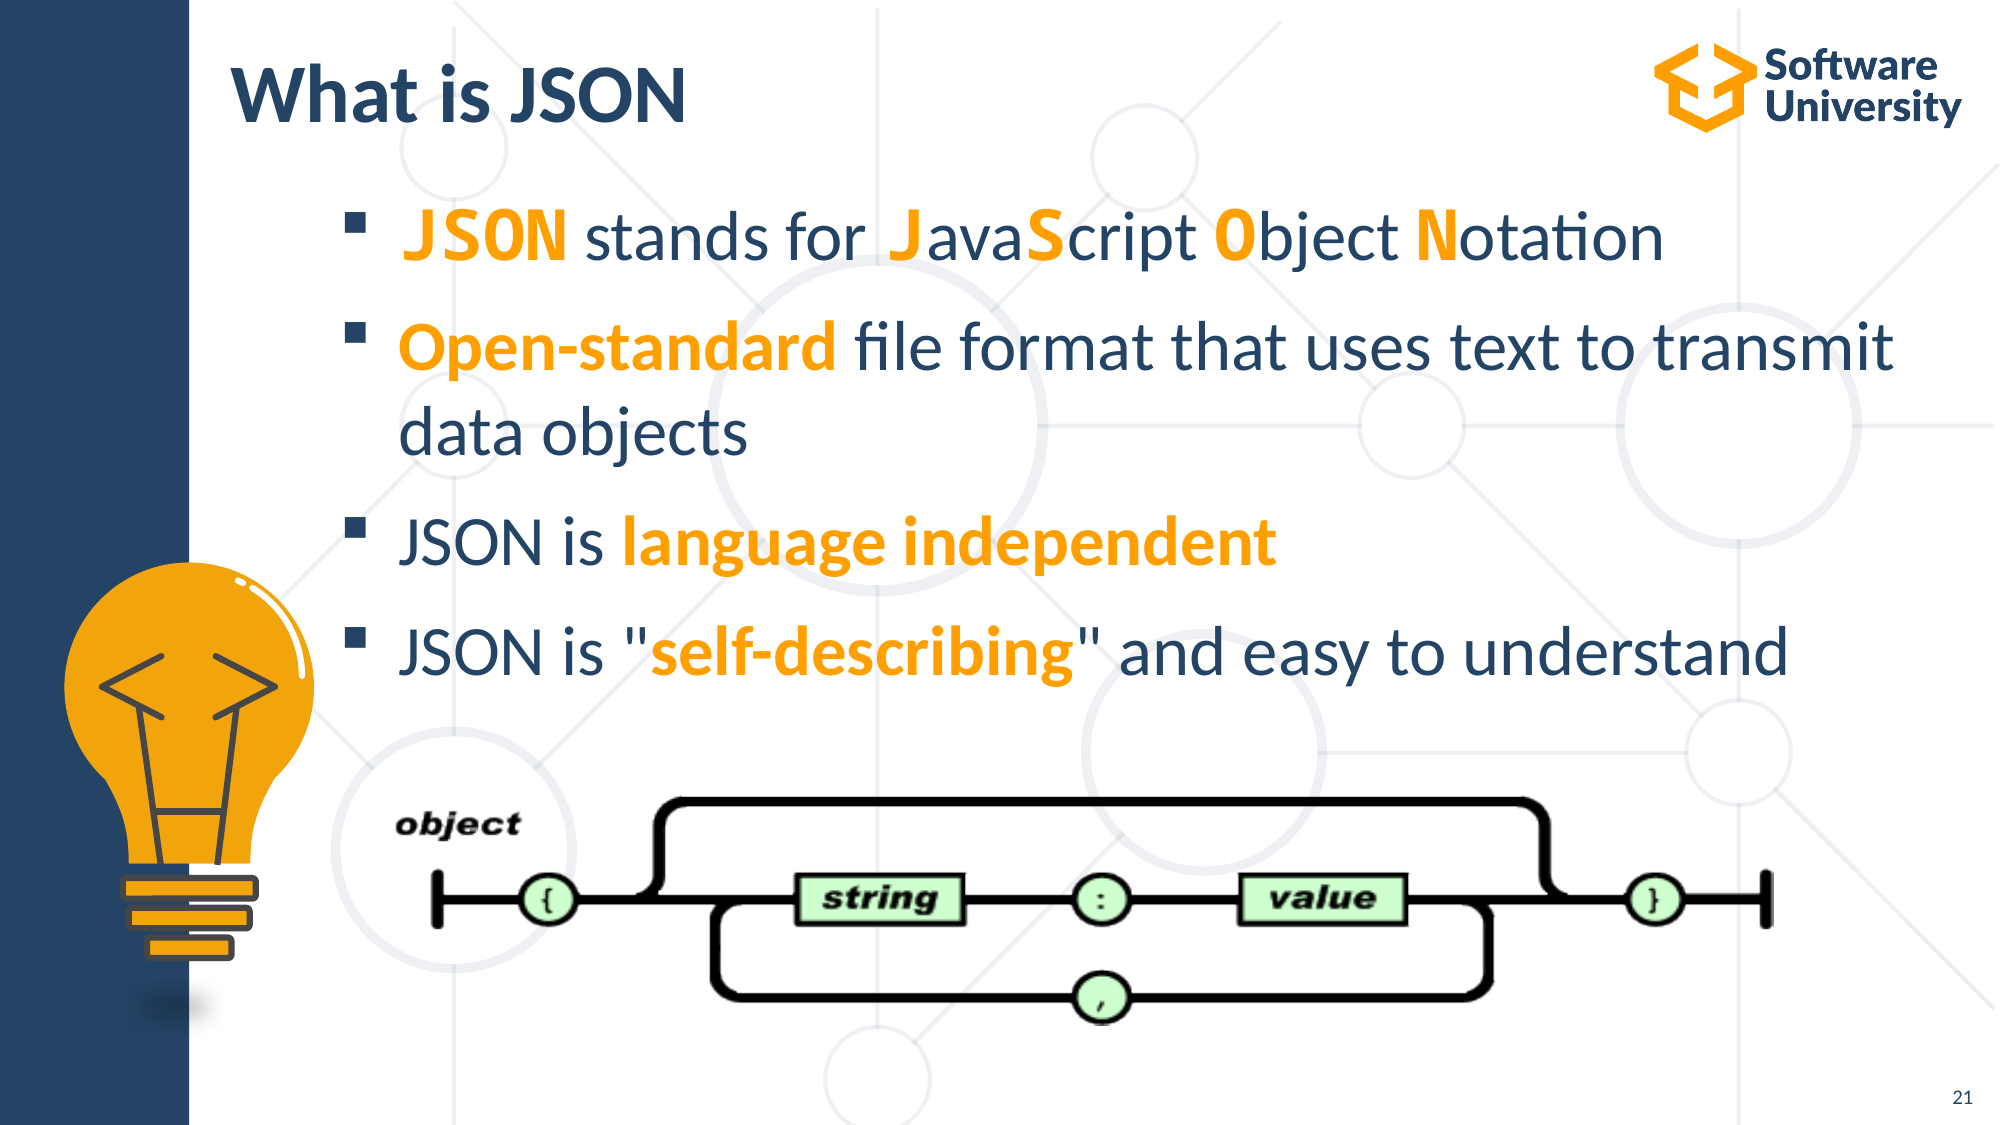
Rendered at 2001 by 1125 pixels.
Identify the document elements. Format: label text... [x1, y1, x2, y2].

picture [1641, 31, 1973, 145]
picture [393, 795, 1774, 1026]
slide_number 21 [1927, 1067, 1989, 1117]
title What is JSON [212, 16, 1628, 162]
list JSON stands for JavaScript Object Notation Open-standard file format that uses text to transmit data objects JSON is language independent JSON is "self-describing" and easy to understand [321, 183, 1968, 1030]
